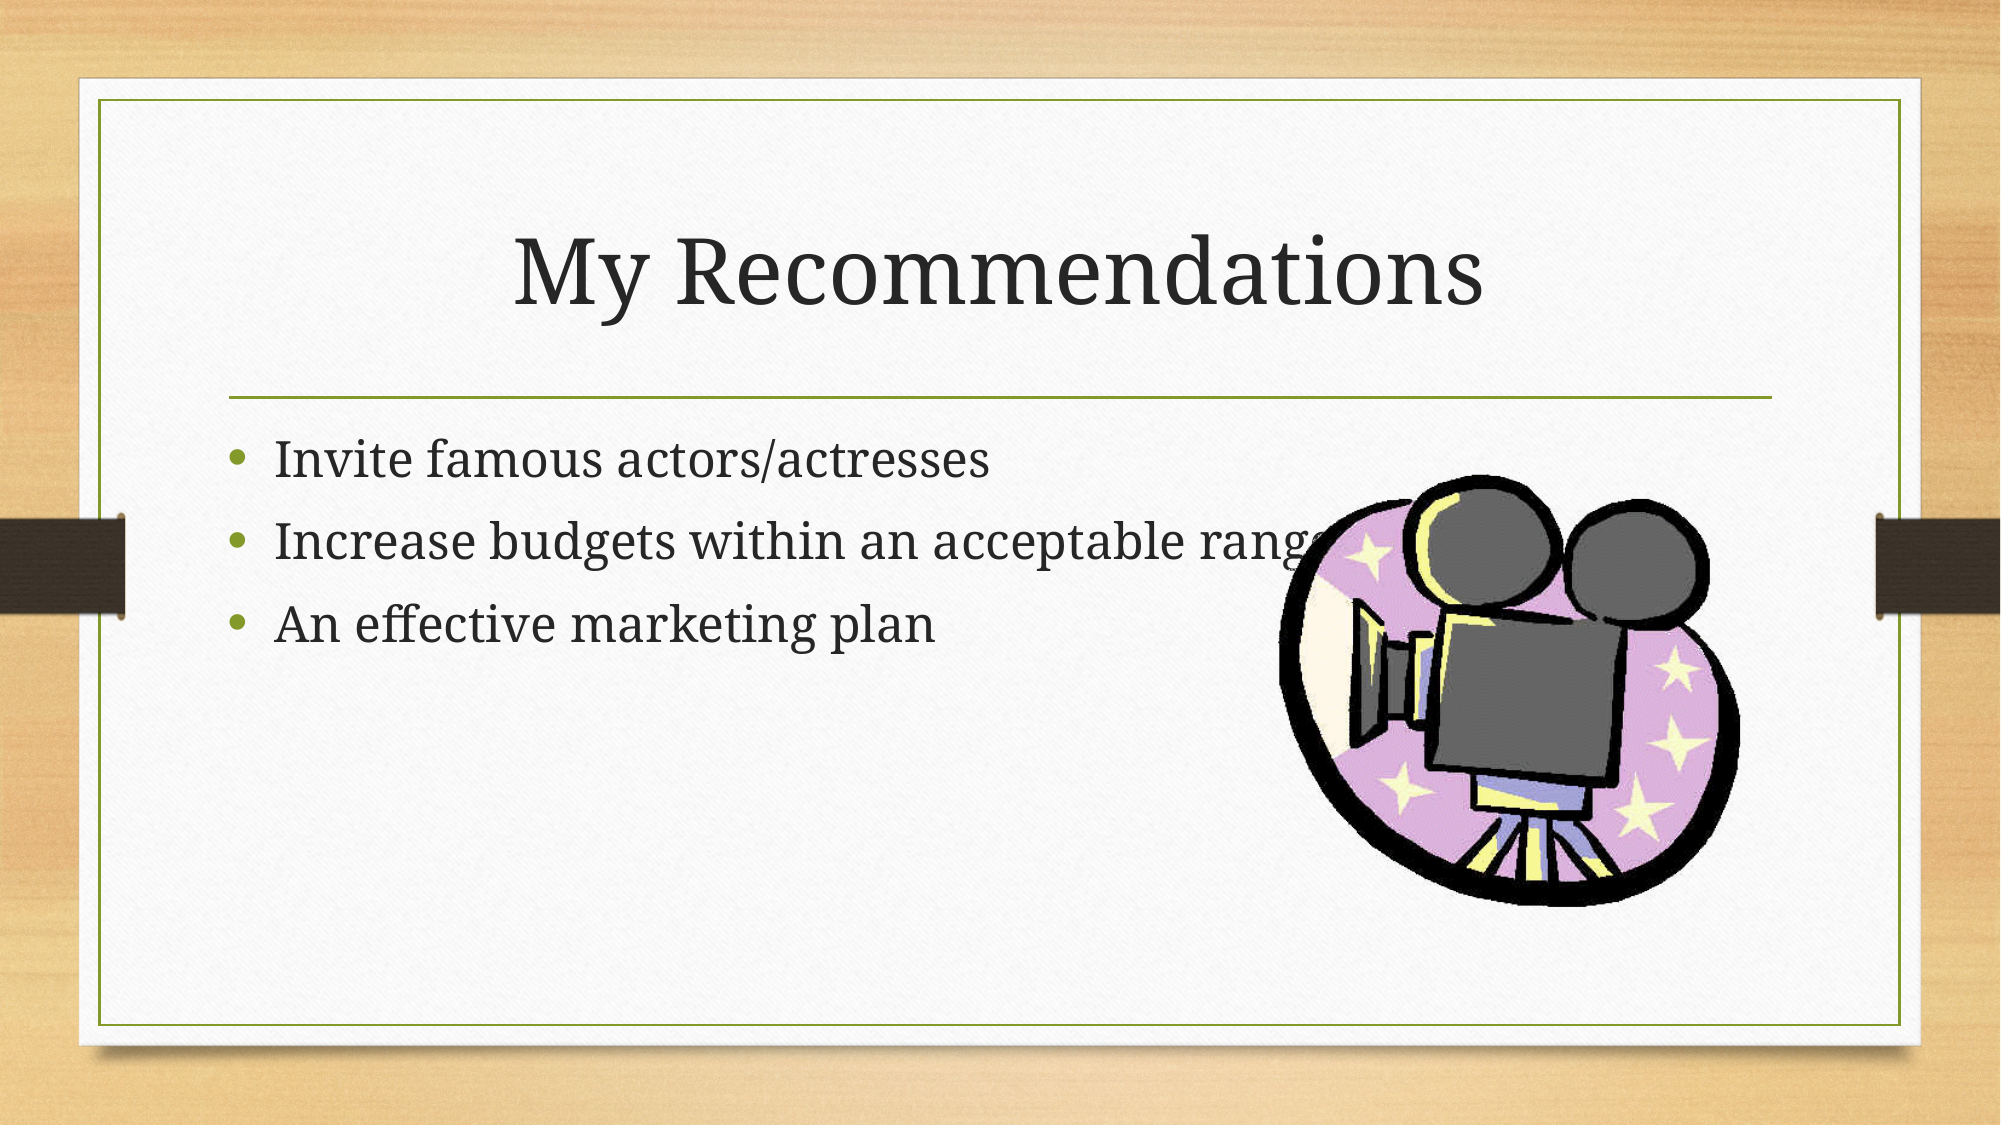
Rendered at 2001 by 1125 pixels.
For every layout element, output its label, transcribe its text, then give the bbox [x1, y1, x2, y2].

picture [0, 0, 2001, 1125]
list Invite famous actors/actresses Increase budgets within an acceptable range An effective marketing plan [212, 419, 1788, 964]
title My Recommendations [212, 161, 1788, 375]
